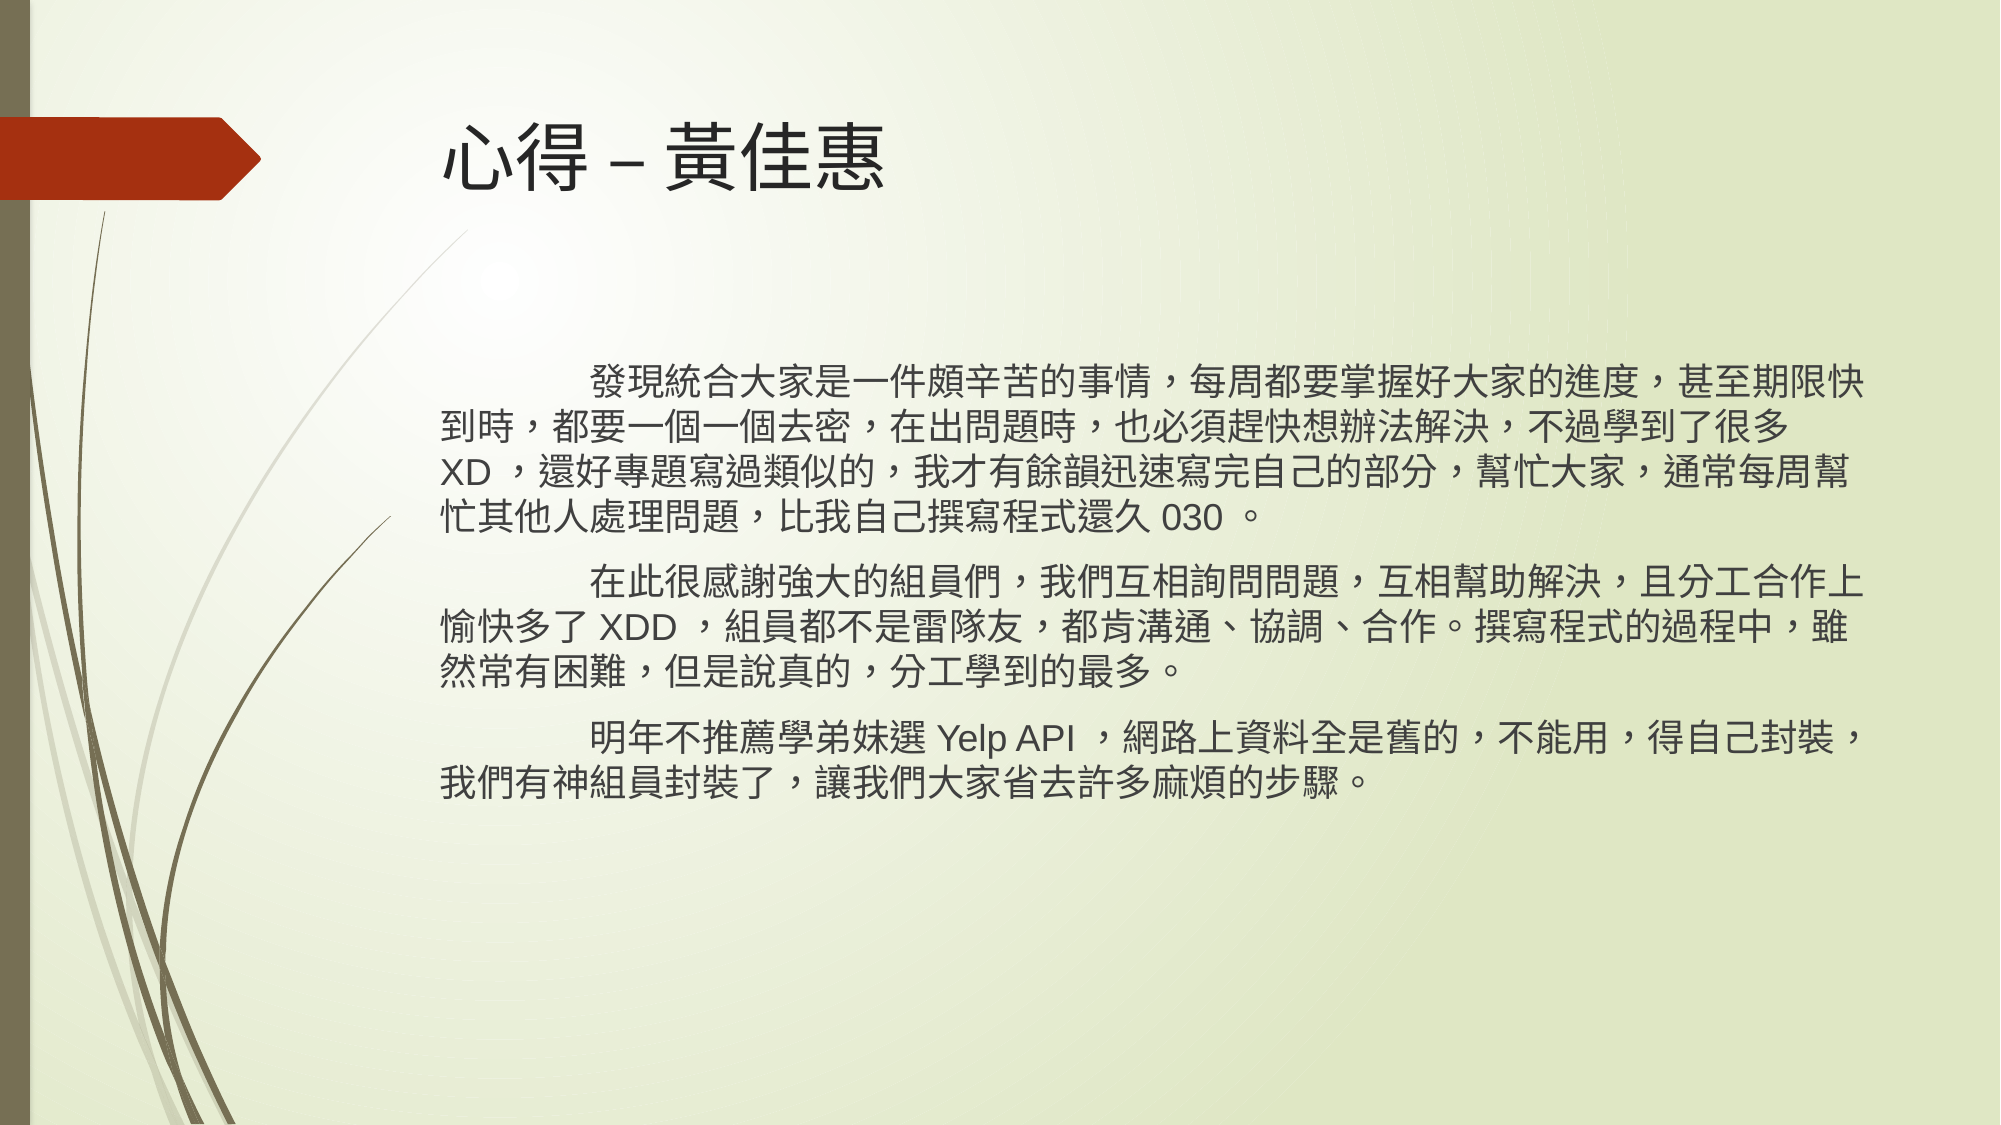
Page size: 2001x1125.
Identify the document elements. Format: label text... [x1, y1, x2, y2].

list 發現統合大家是一件頗辛苦的事情，每周都要掌握好大家的進度，甚至期限快到時，都要一個一個去密，在出問題時，也必須趕快想辦法解決，不過學到了很多XD，還好專題寫過類似的，我才有餘韻迅速寫完自己的部分，幫忙大家，通常每周幫忙其他人處理問題，比我自己撰寫程式還久030。 在此很感謝強大的組員們，我們互相詢問問題，互相幫助解決，且分工合作上愉快多了XDD，組員都不是雷隊友，都肯溝通、協調、合作。撰寫程式的過程中，雖然常有困難，但是說真的，分工學到的最多。 明年不推薦學弟妹選Yelp API，網路上資料全是舊的，不能用，得自己封裝，我們有神組員封裝了，讓我們大家省去許多麻煩的步驟。 [424, 350, 1888, 970]
title 心得 – 黃佳惠 [425, 102, 1888, 313]
